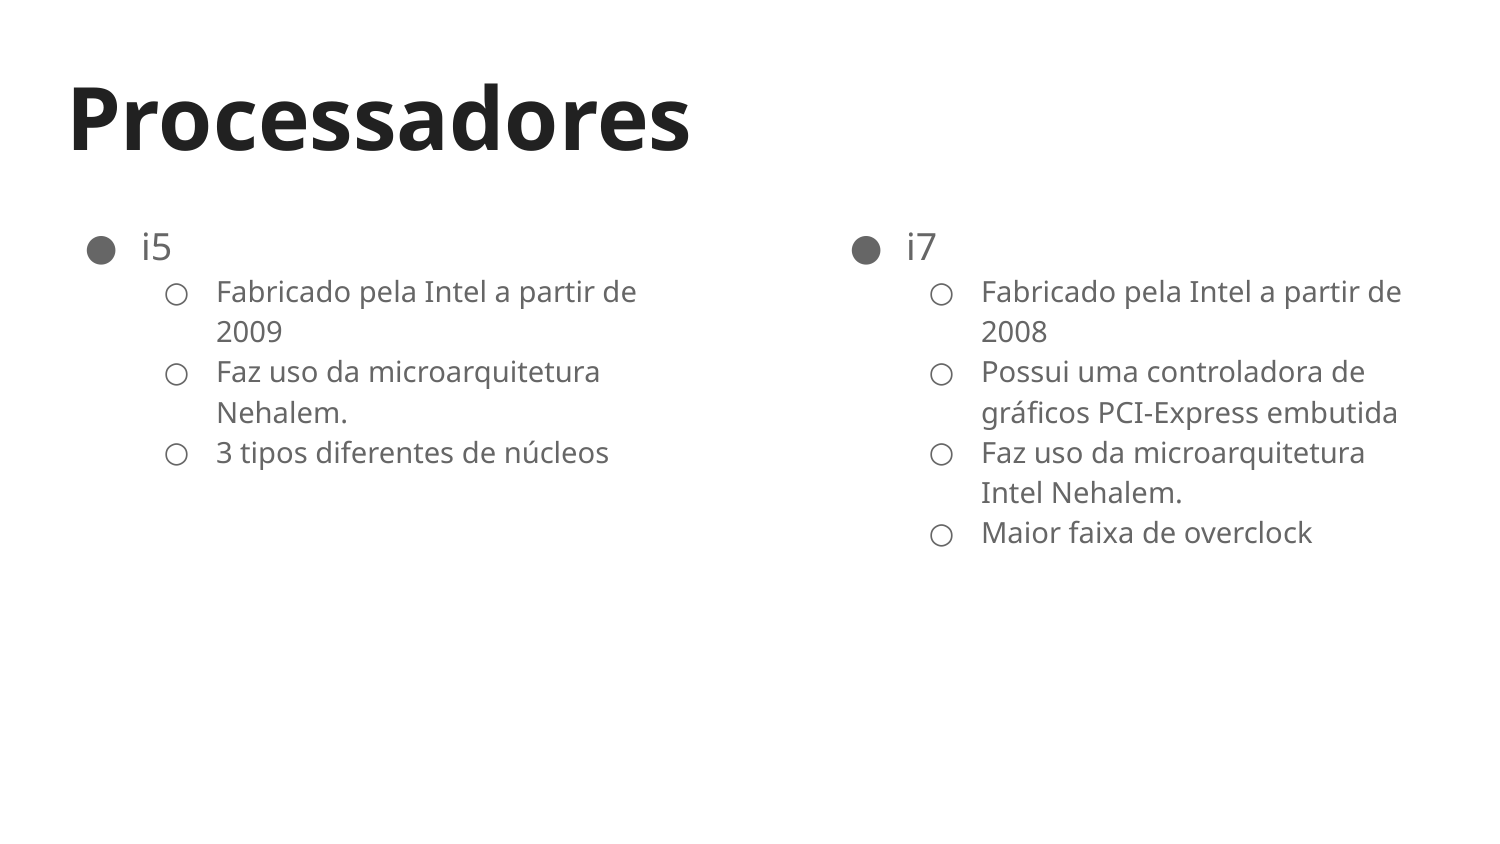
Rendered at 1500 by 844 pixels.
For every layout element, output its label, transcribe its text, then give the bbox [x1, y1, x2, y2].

list i7 Fabricado pela Intel a partir de 2008 Possui uma controladora de gráficos PCI-Express embutida Faz uso da microarquitetura Intel Nehalem. Maior faixa de overclock [816, 201, 1449, 792]
title Processadores [51, 48, 1449, 180]
list i5 Fabricado pela Intel a partir de 2009 Faz uso da microarquitetura Nehalem. 3 tipos diferentes de núcleos [51, 201, 684, 750]
